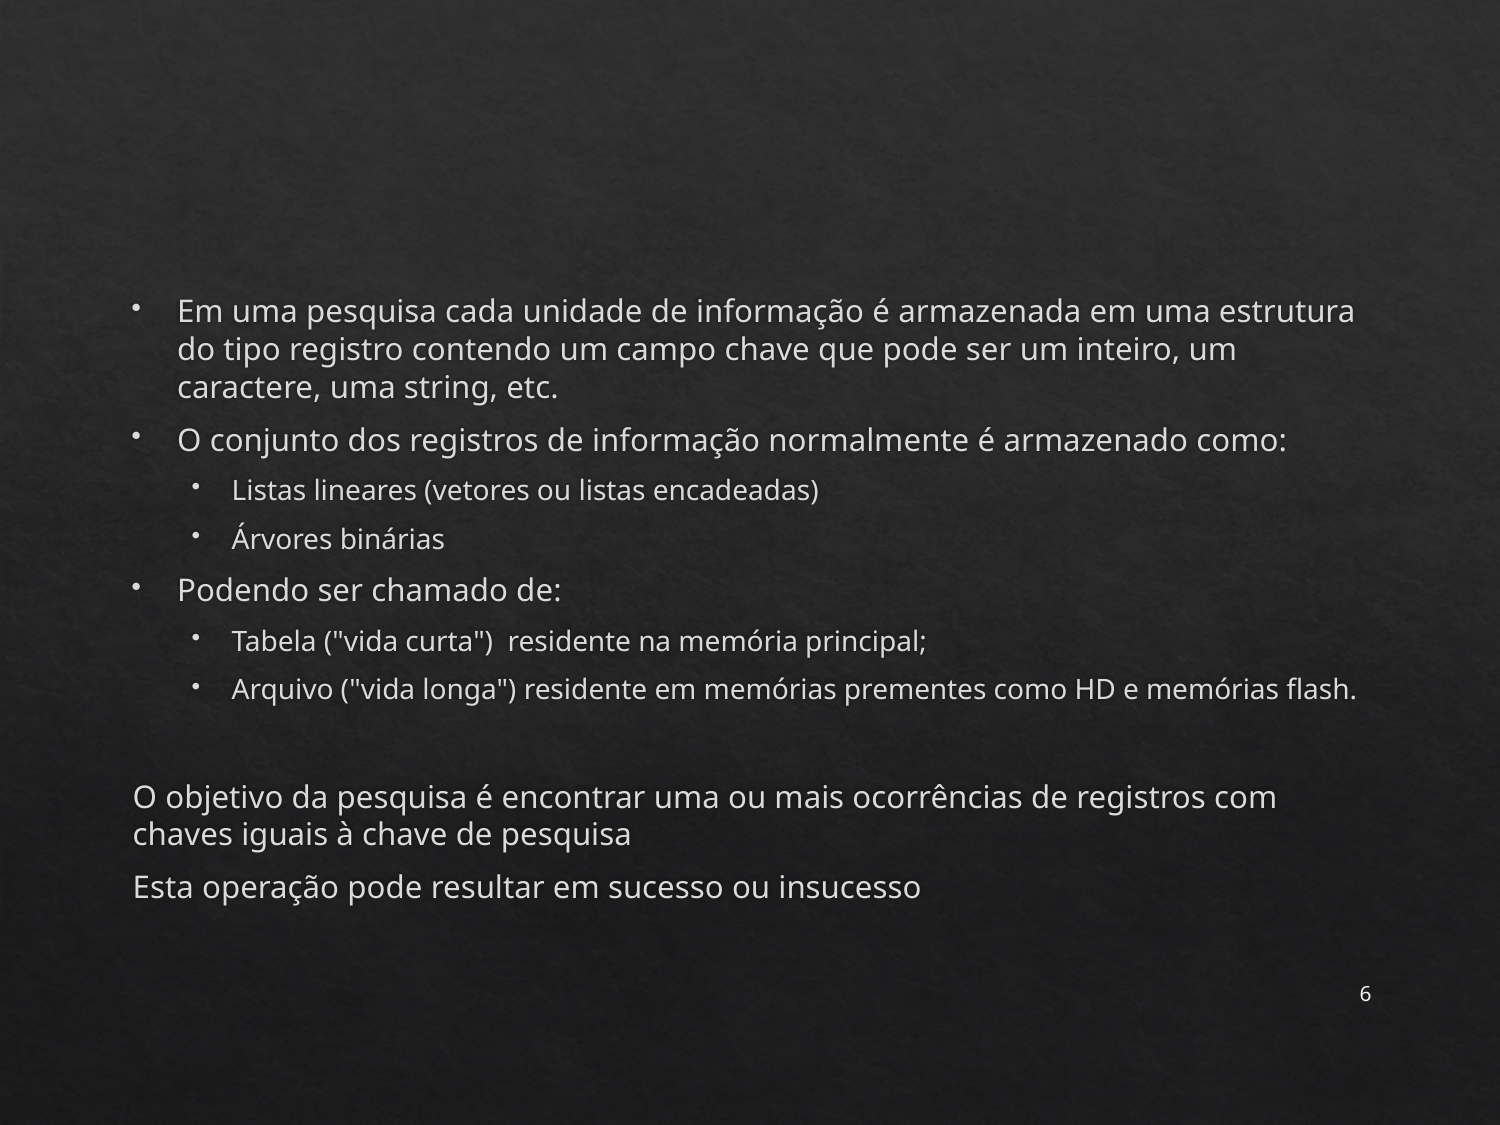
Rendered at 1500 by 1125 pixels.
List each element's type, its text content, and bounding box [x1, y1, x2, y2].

slide_number 6 [1293, 965, 1387, 1025]
list Em uma pesquisa cada unidade de informação é armazenada em uma estrutura do tipo registro contendo um campo chave que pode ser um inteiro, um caractere, uma string, etc. O conjunto dos registros de informação normalmente é armazenado como: Listas lineares (vetores ou listas encadeadas) Árvores binárias Podendo ser chamado de: Tabela ("vida curta") residente na memória principal; Arquivo ("vida longa") residente em memórias prementes como HD e memórias flash. O objetivo da pesquisa é encontrar uma ou mais ocorrências de registros com chaves iguais à chave de pesquisa Esta operação pode resultar em sucesso ou insucesso [112, 284, 1387, 950]
